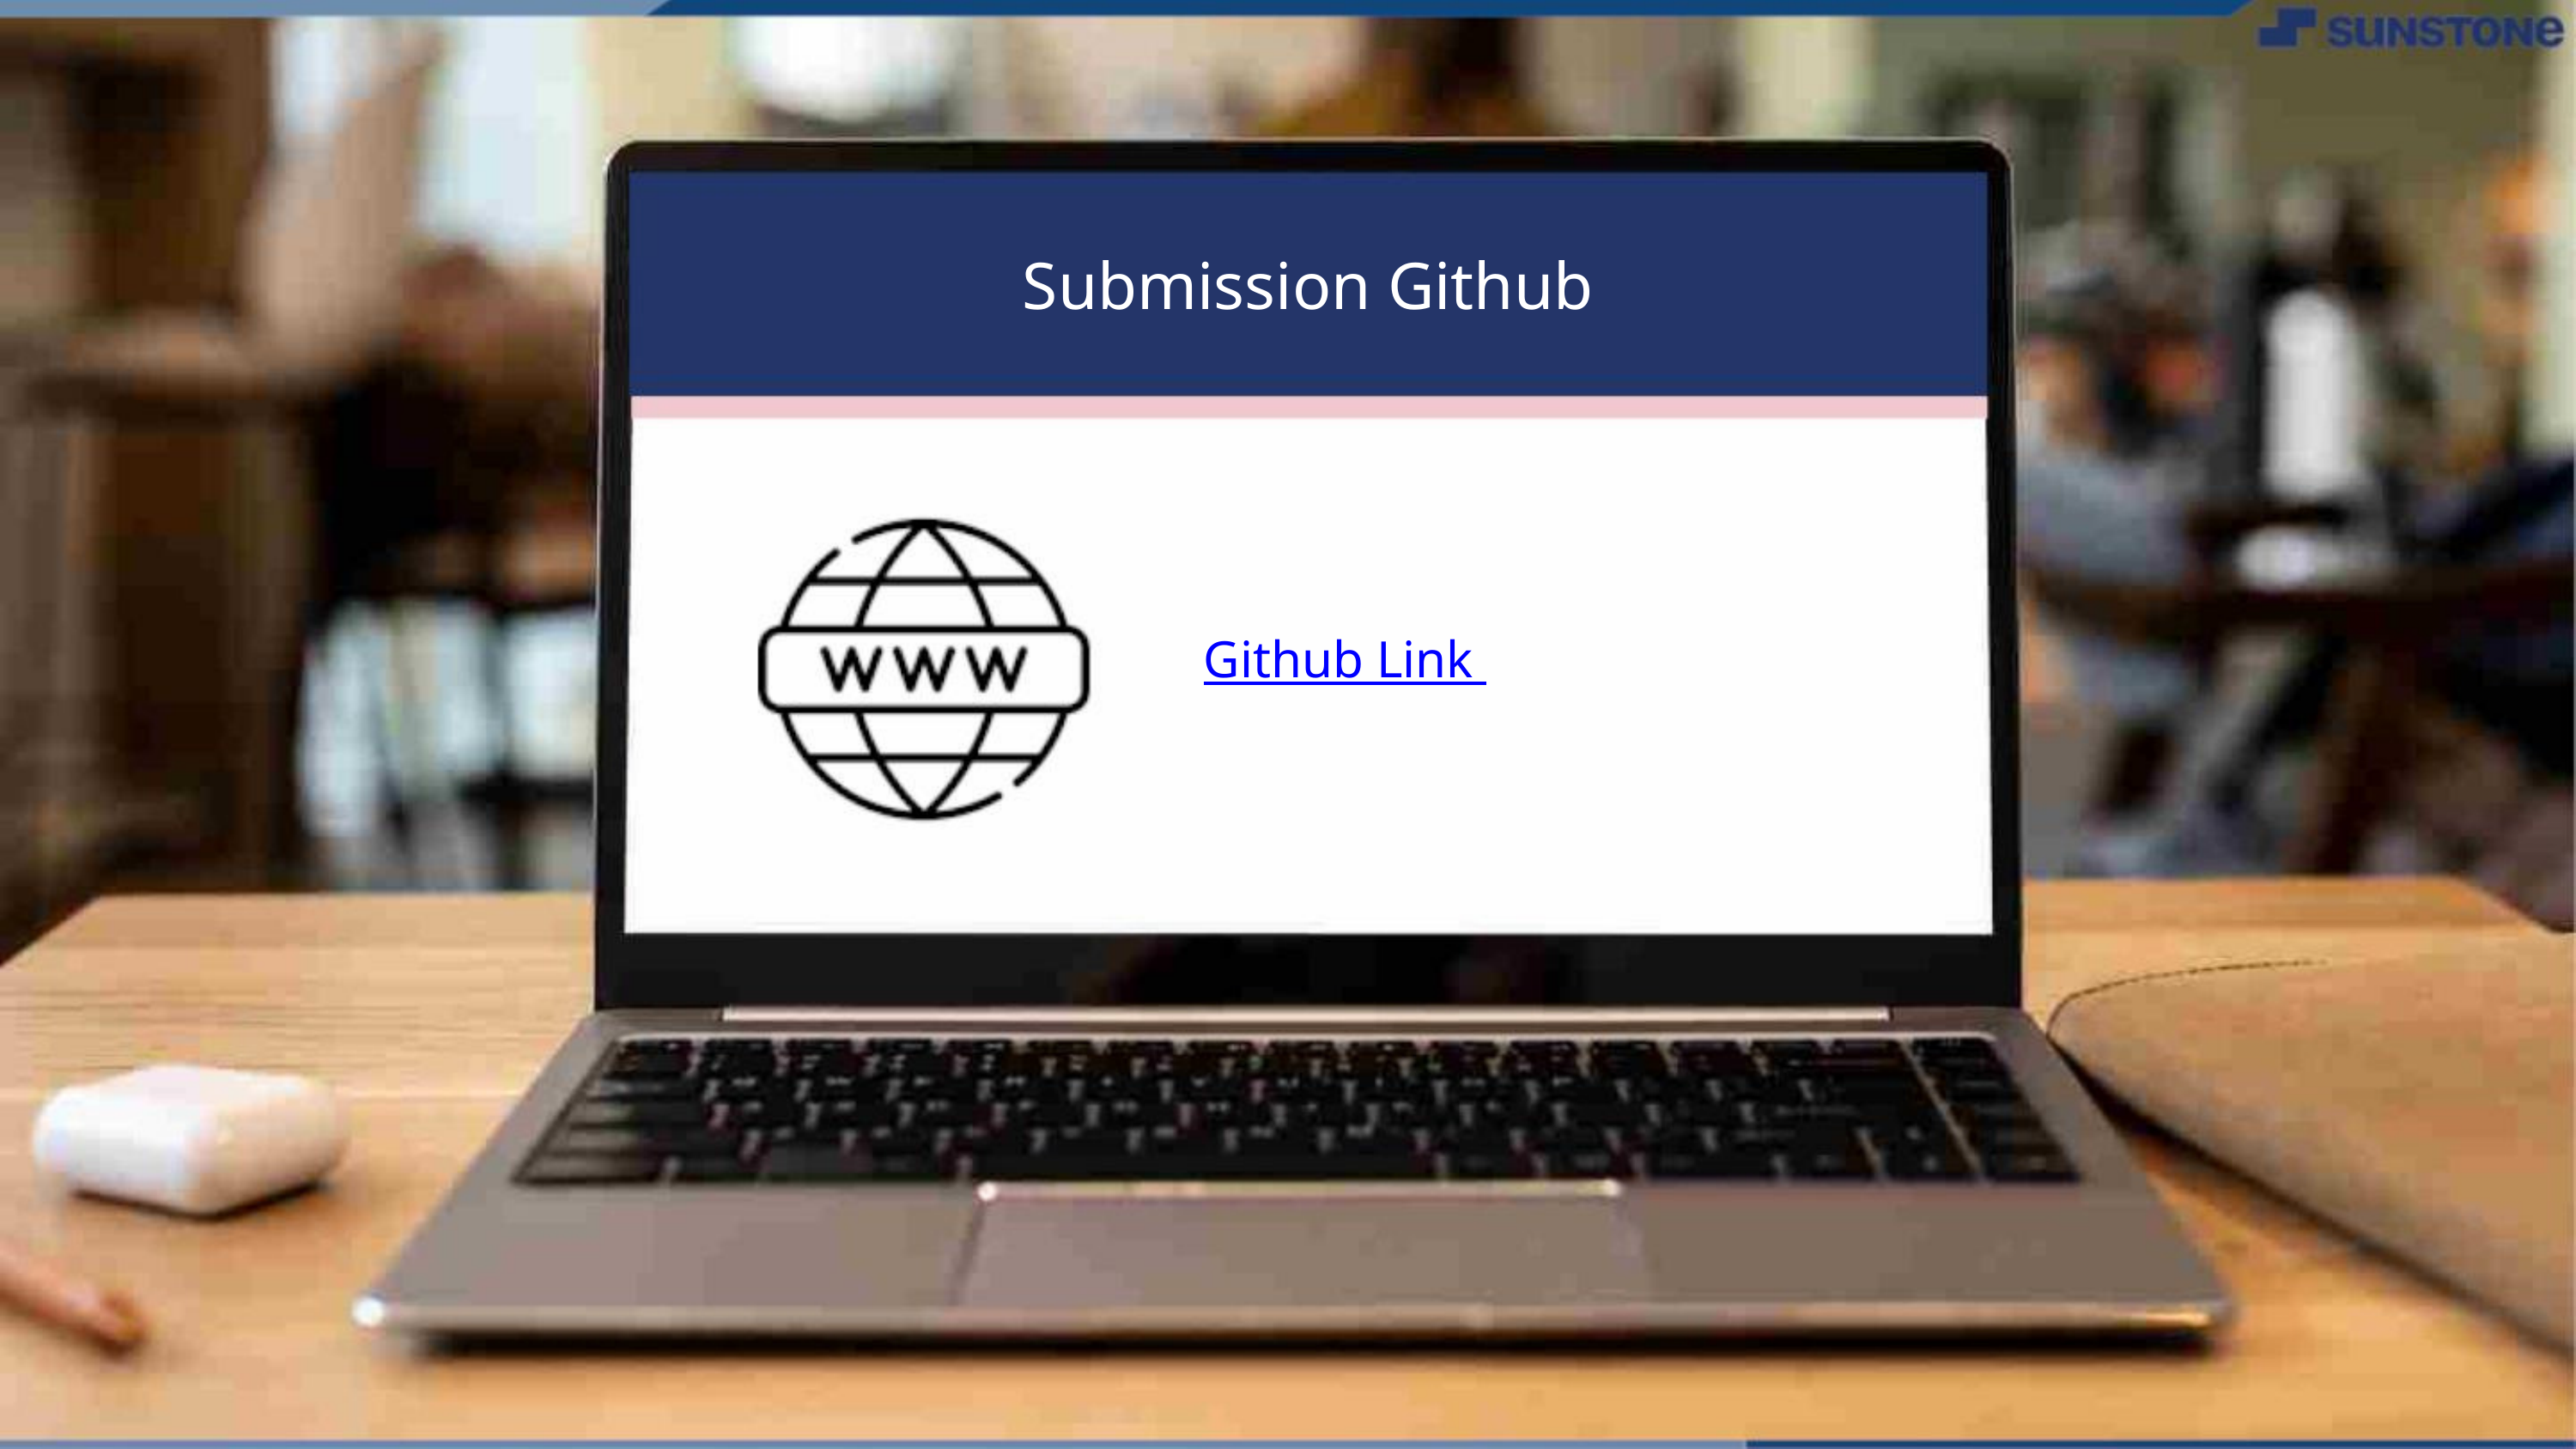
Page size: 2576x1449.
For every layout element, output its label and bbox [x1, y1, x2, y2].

text_box [0, 0, 2576, 1449]
